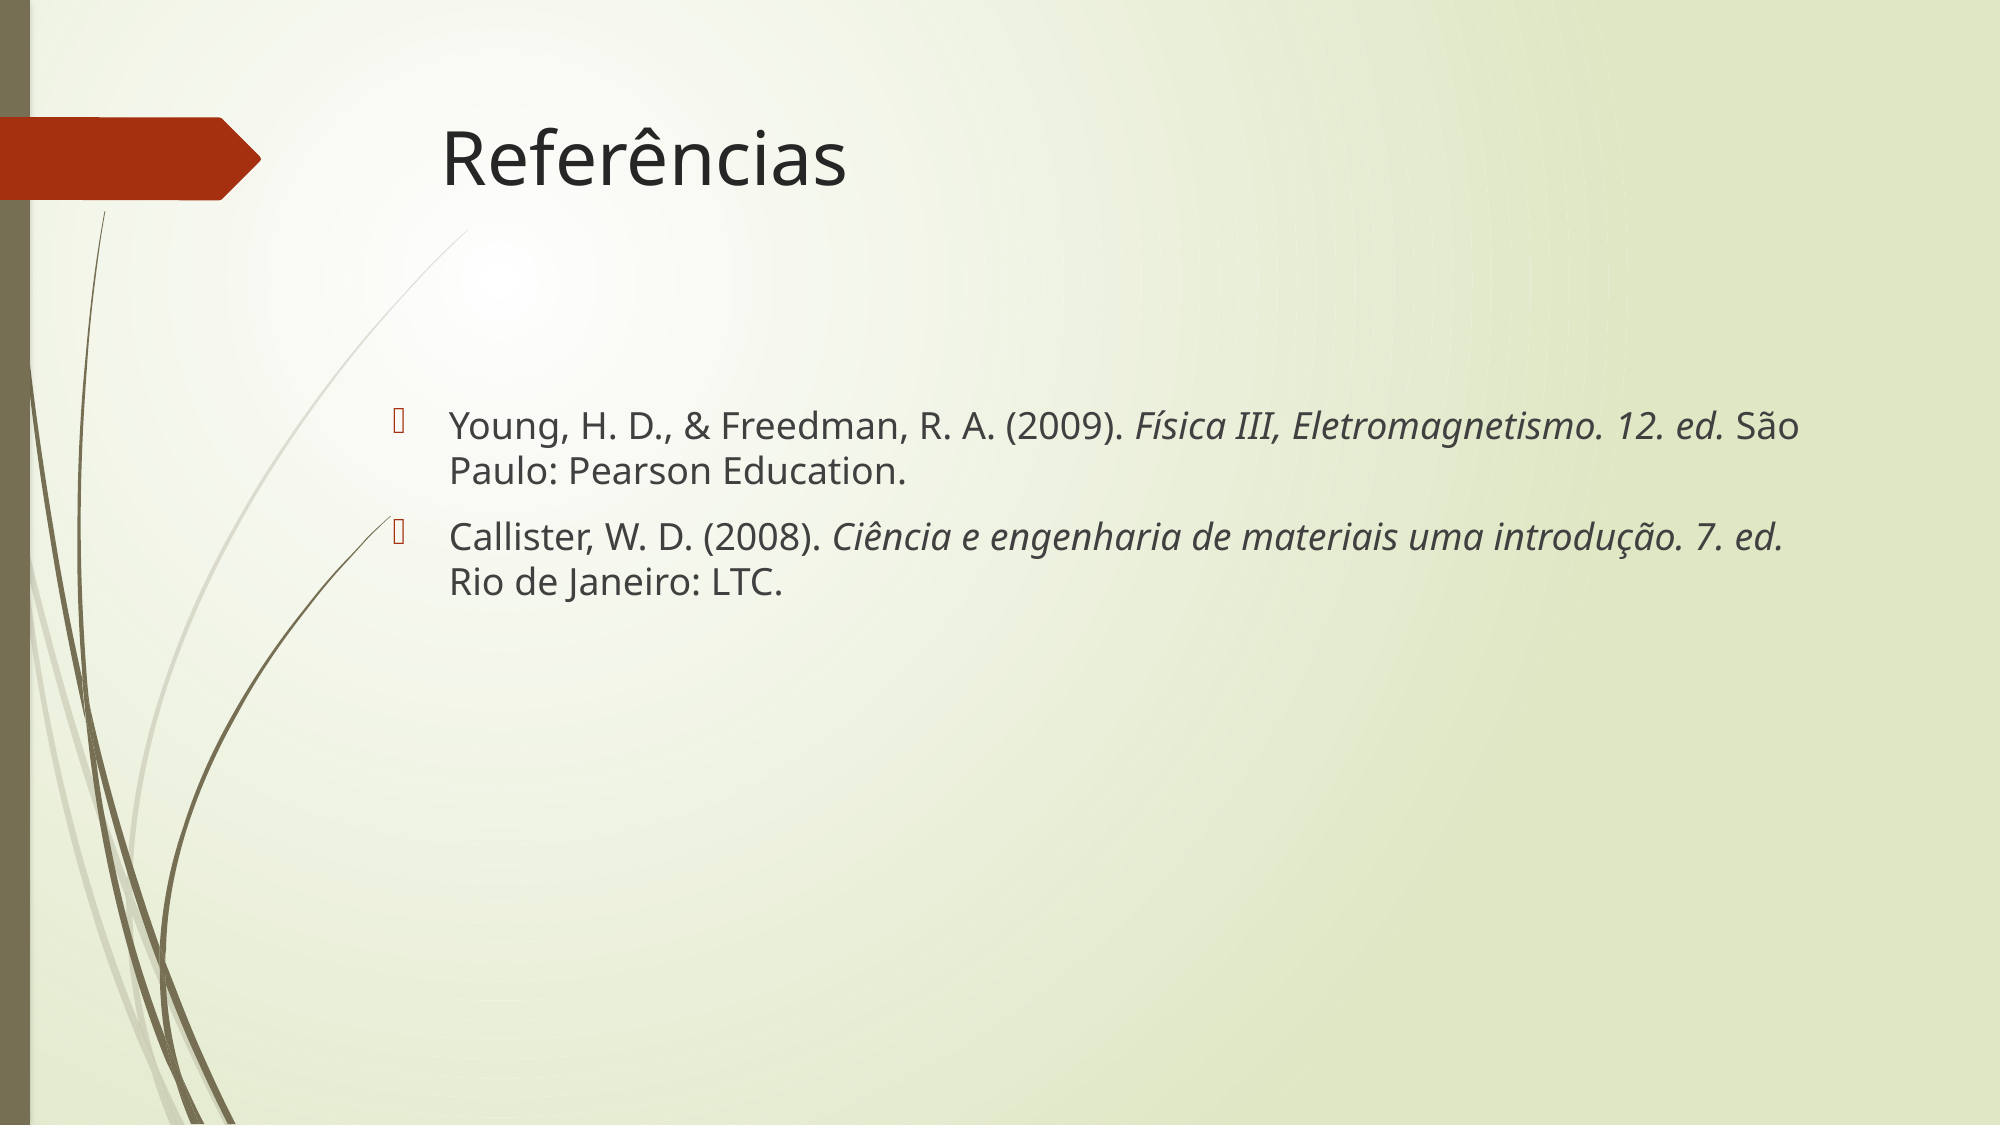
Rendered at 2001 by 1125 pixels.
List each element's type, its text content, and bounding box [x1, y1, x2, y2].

title Referências [425, 102, 1888, 313]
list Young, H. D., & Freedman, R. A. (2009). Física III, Eletromagnetismo. 12. ed. São Paulo: Pearson Education. Callister, W. D. (2008). Ciência e engenharia de materiais uma introdução. 7. ed. Rio de Janeiro: LTC. [377, 394, 1841, 1015]
